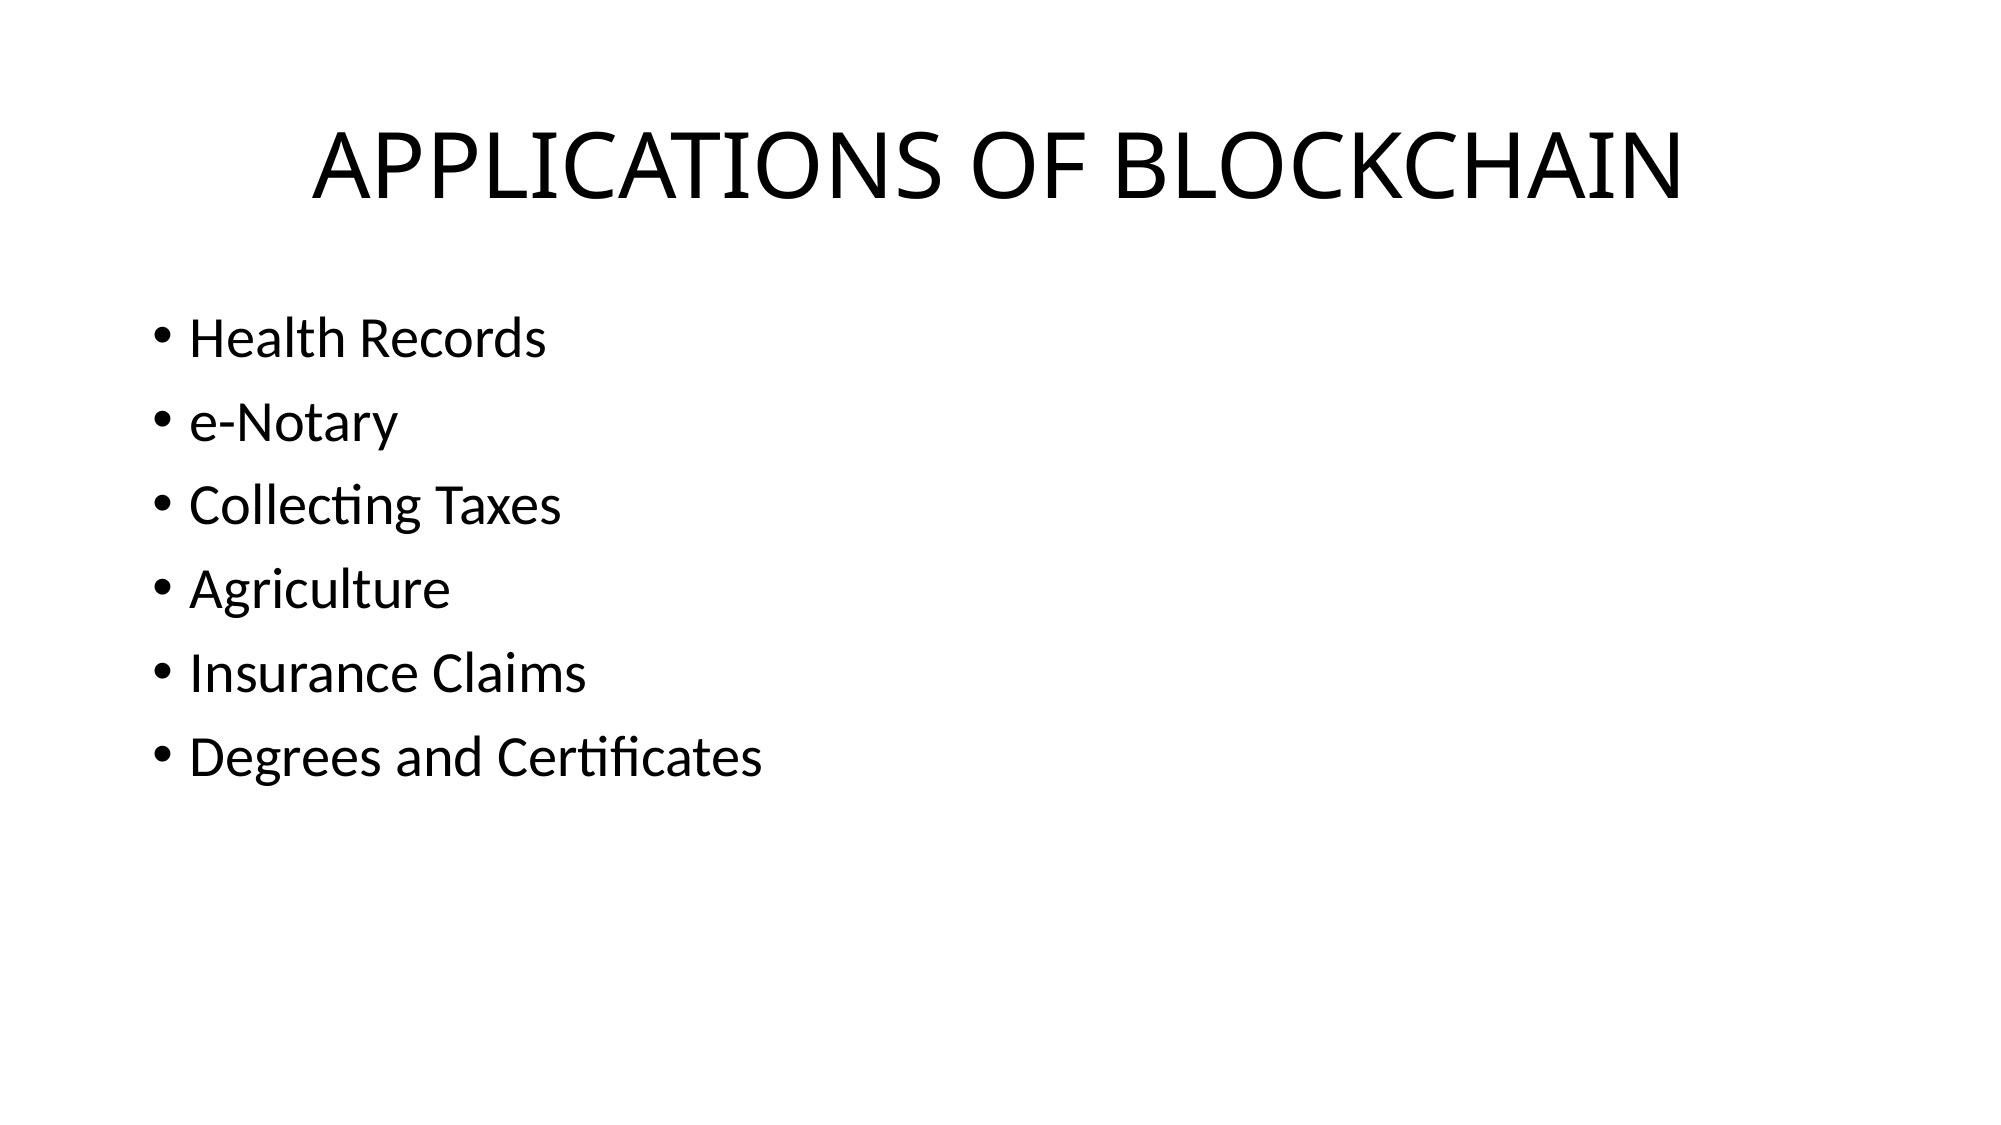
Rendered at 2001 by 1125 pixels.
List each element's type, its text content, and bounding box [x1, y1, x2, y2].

list Health Records e-Notary Collecting Taxes Agriculture Insurance Claims Degrees and Certificates [137, 299, 1863, 1014]
title APPLICATIONS OF BLOCKCHAIN [137, 59, 1863, 278]
